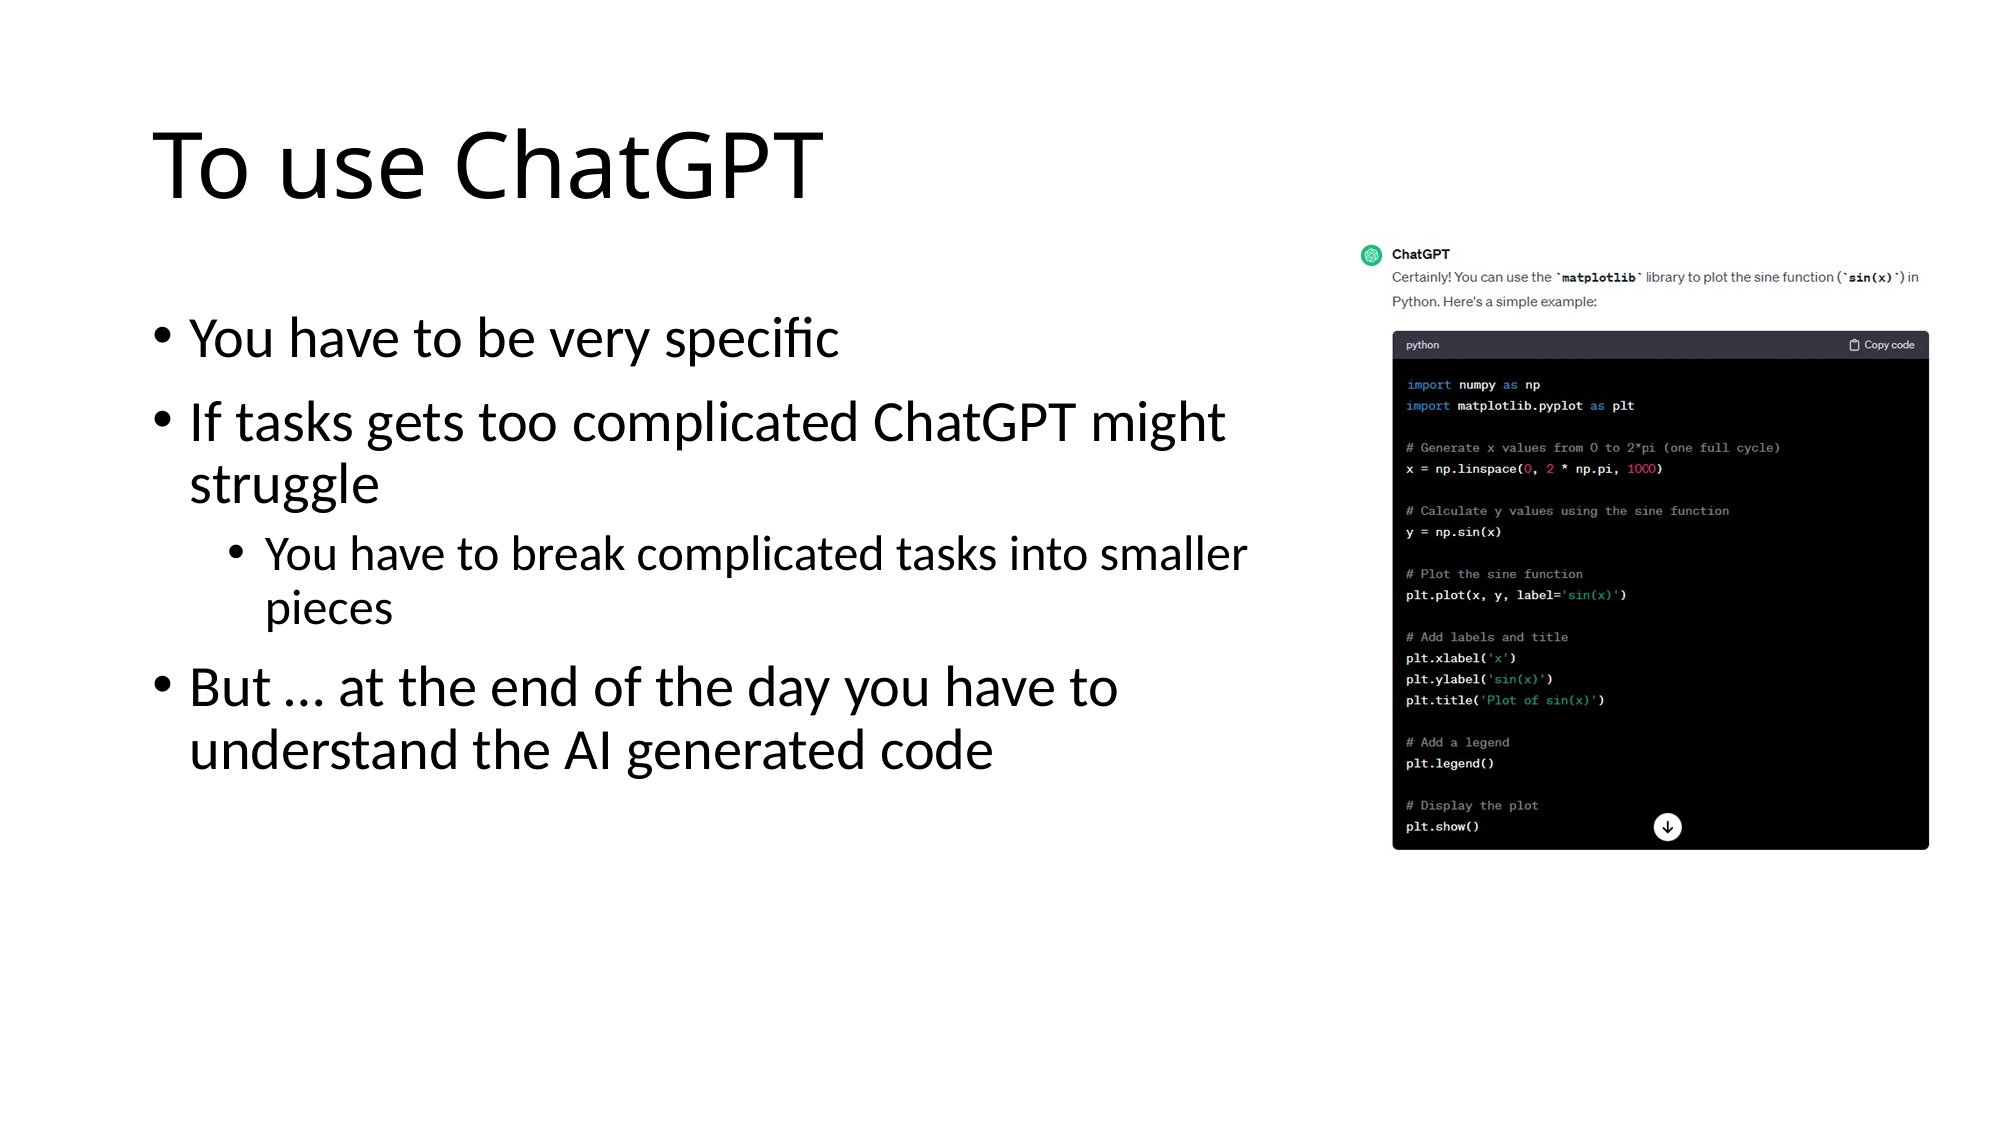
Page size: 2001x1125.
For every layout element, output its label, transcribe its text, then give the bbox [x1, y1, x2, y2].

title To use ChatGPT [137, 59, 1863, 278]
picture [1347, 237, 1950, 855]
list You have to be very specific If tasks gets too complicated ChatGPT might struggle You have to break complicated tasks into smaller pieces But … at the end of the day you have to understand the AI generated code [137, 299, 1310, 1014]
